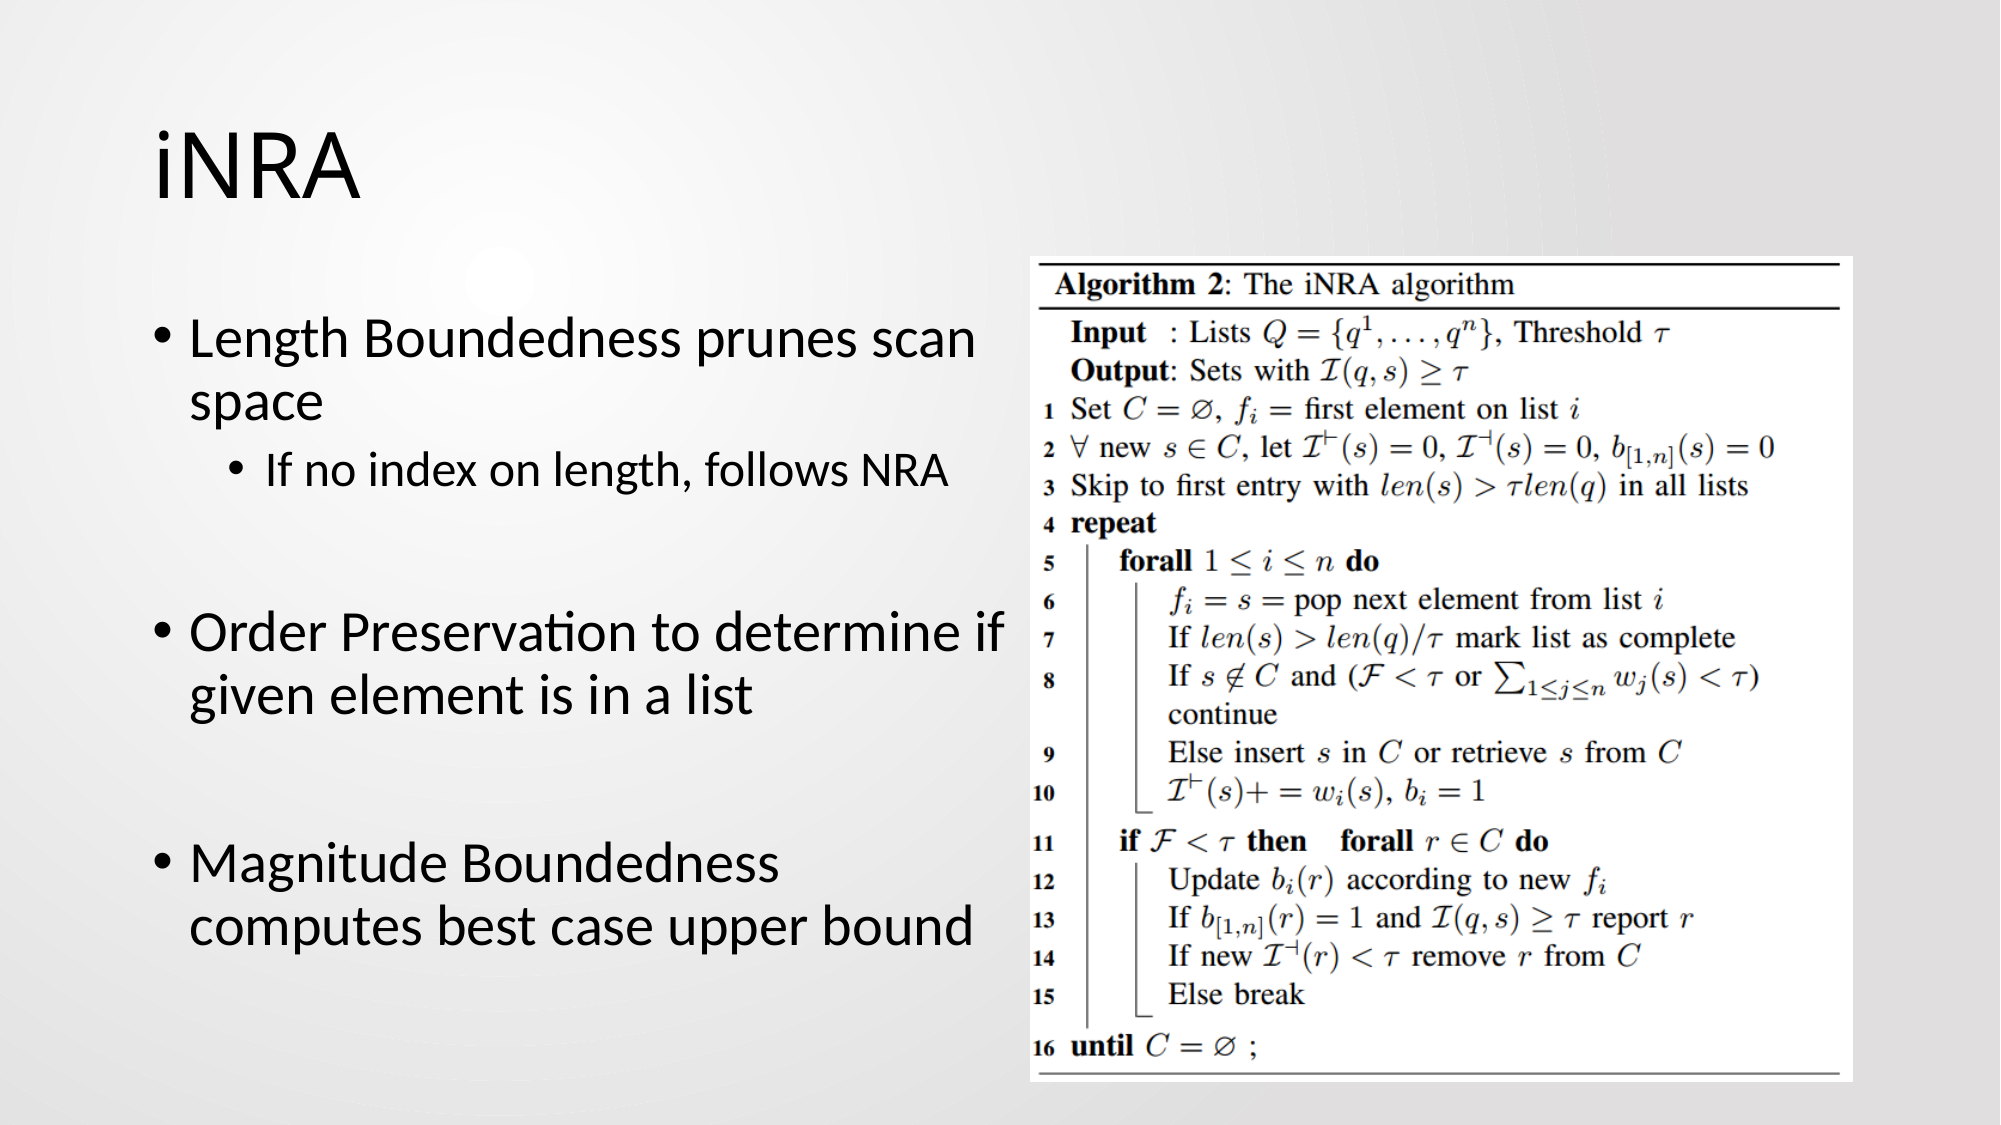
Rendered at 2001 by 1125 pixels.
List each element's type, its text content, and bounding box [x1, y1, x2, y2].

title iNRA [137, 59, 1863, 278]
list Length Boundedness prunes scan space If no index on length, follows NRA Order Preservation to determine if given element is in a list Magnitude Boundedness computes best case upper bound [137, 299, 1030, 1014]
picture [1030, 256, 1853, 1082]
